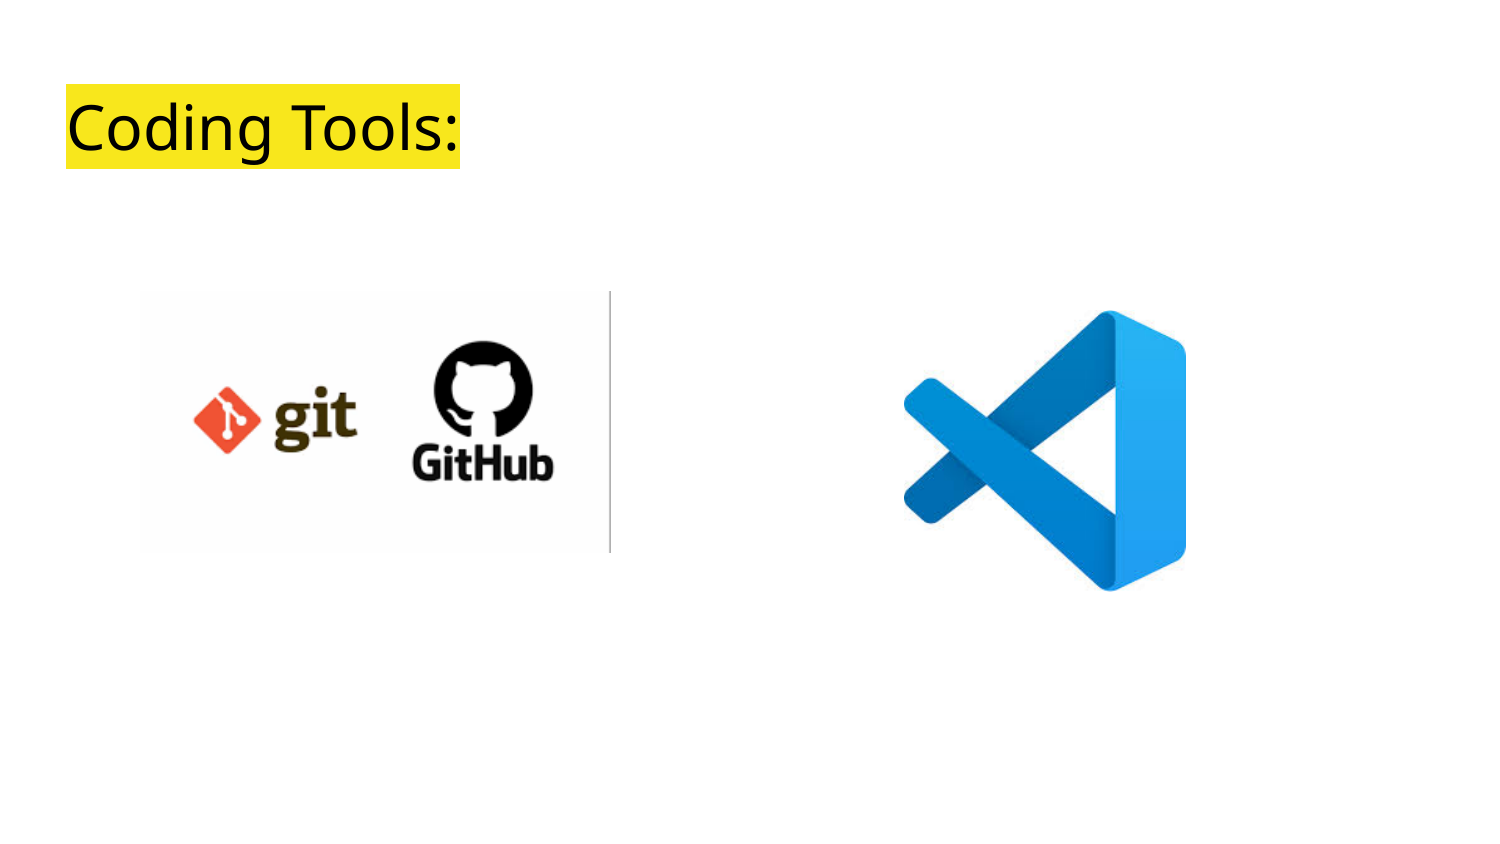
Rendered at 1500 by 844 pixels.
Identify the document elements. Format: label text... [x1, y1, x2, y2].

picture [140, 291, 611, 553]
picture [904, 309, 1186, 592]
title Coding Tools: [51, 72, 1449, 167]
